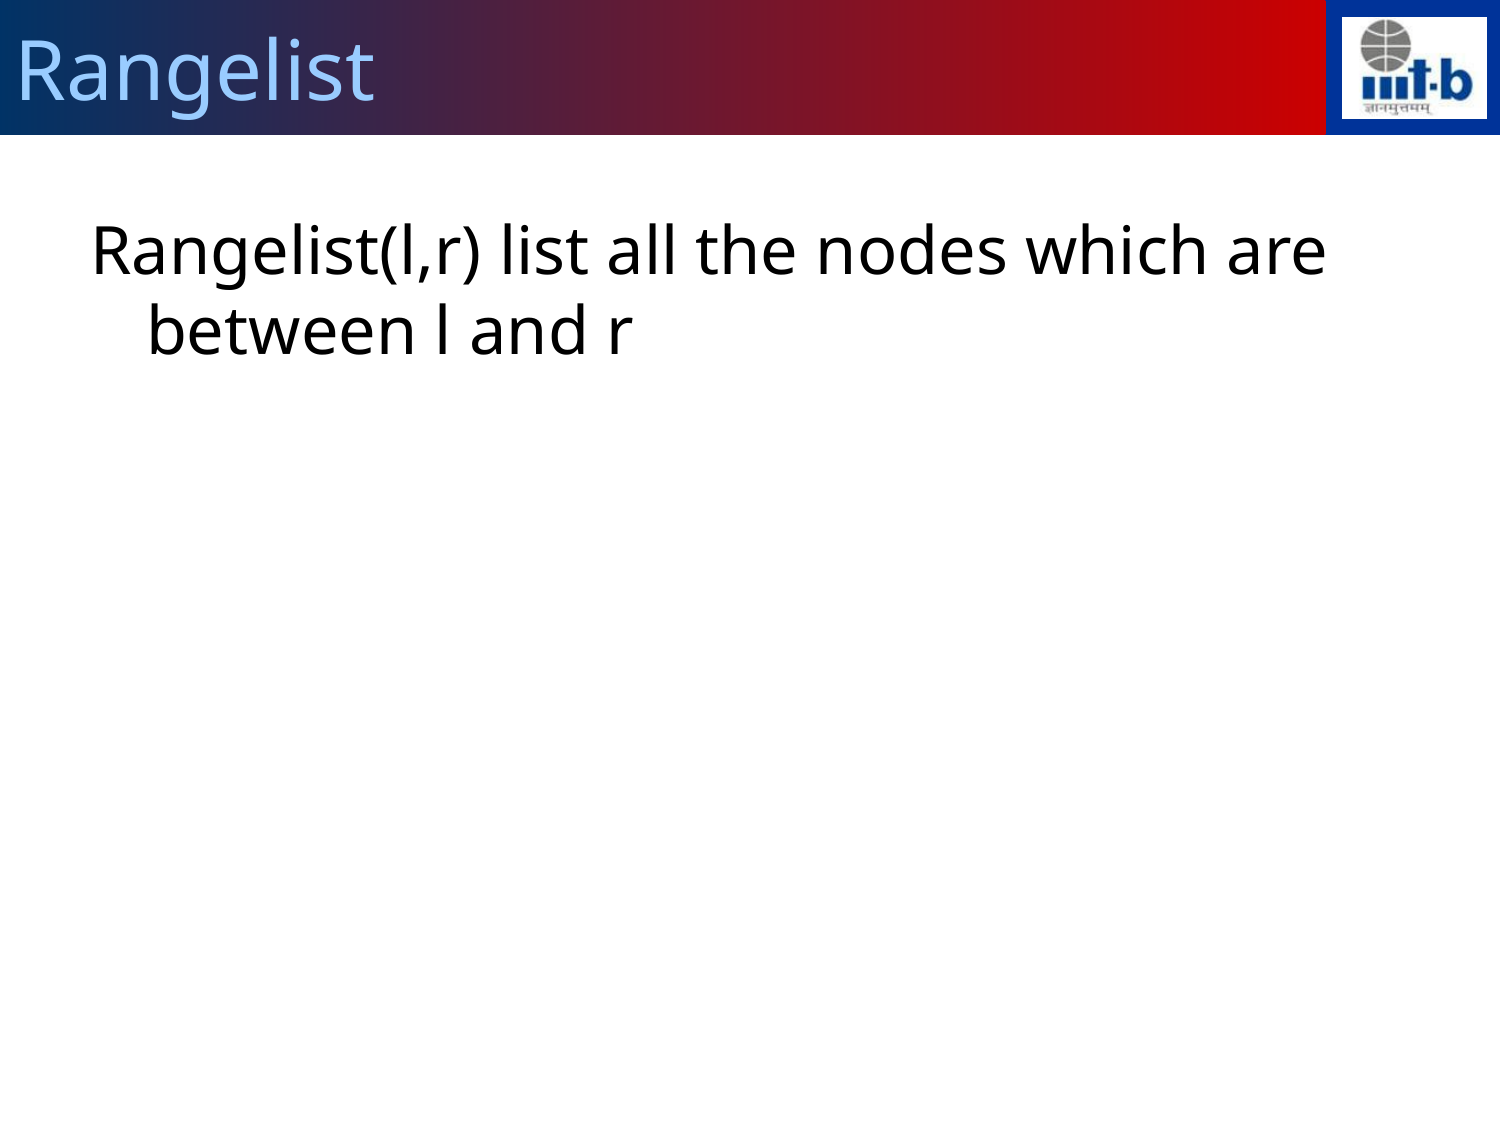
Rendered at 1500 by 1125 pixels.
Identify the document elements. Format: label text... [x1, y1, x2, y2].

picture [1342, 17, 1487, 119]
title Rangelist [0, 0, 1326, 136]
list Rangelist(l,r) list all the nodes which are between l and r [74, 199, 1426, 1006]
